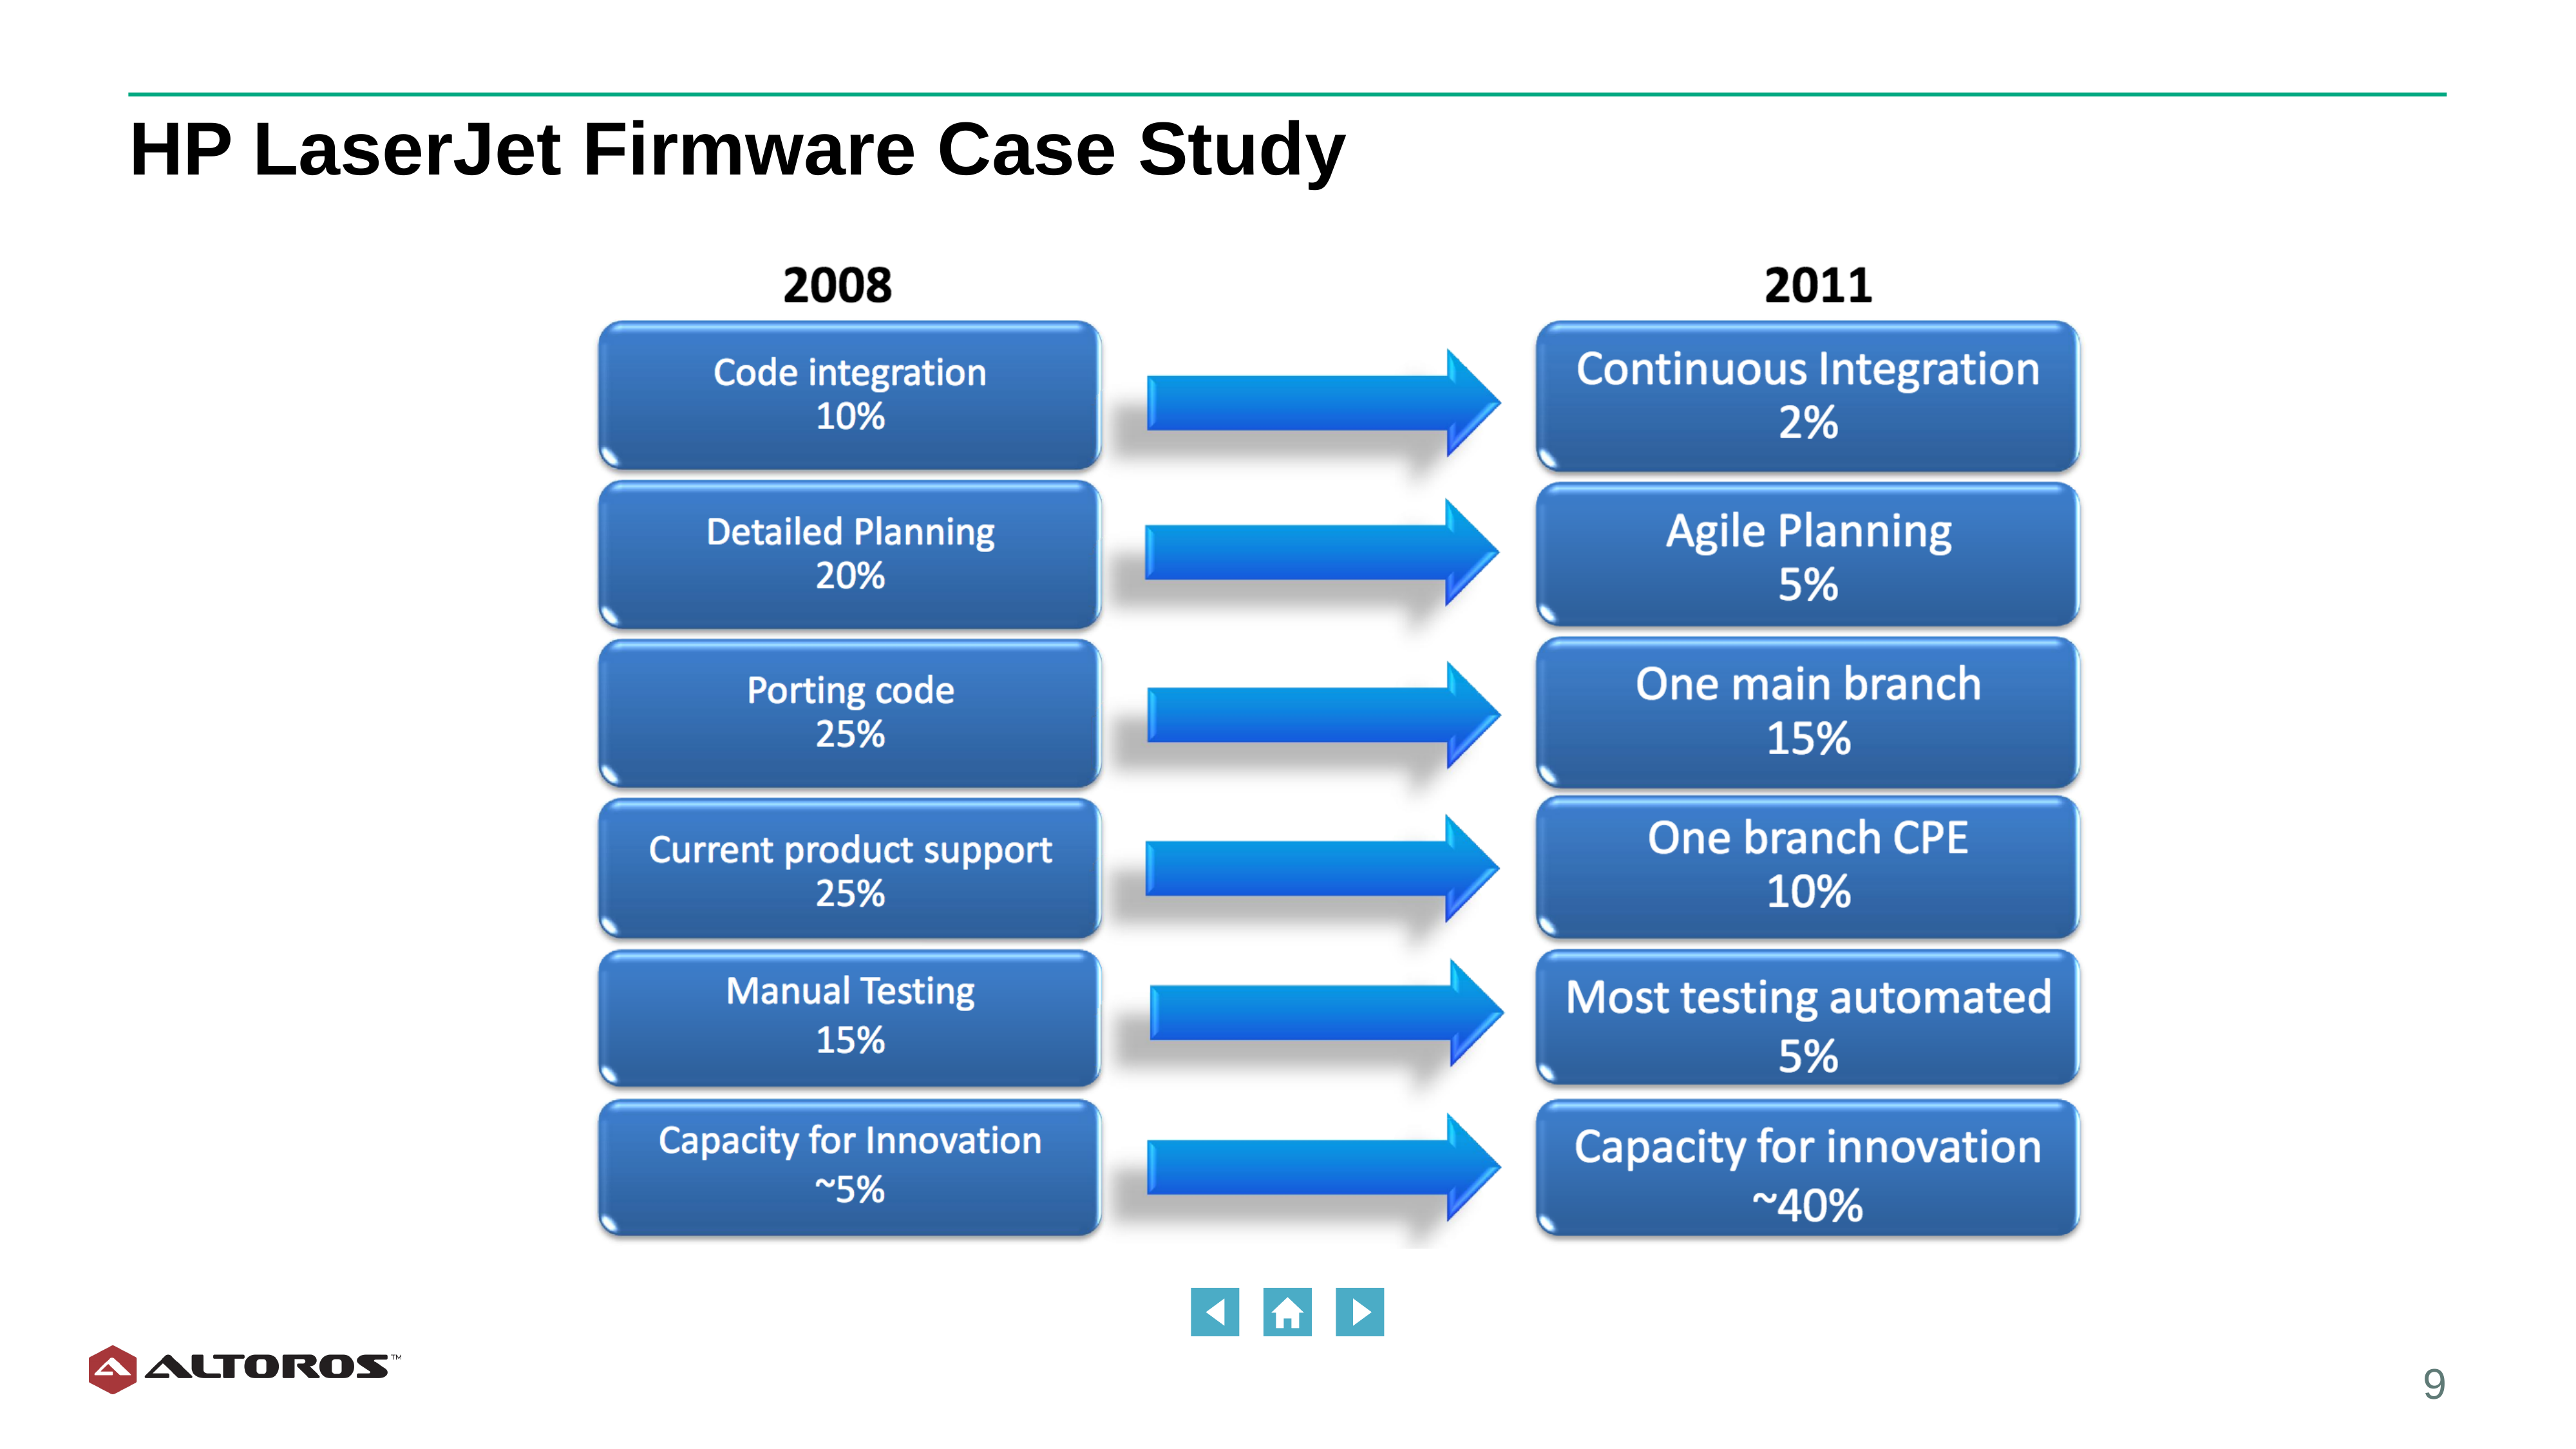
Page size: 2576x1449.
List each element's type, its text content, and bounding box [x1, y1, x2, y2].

picture [89, 1345, 401, 1394]
picture [550, 248, 2115, 1249]
text_box HP LaserJet Firmware Case Study [128, 109, 2447, 290]
text_box <number> [2334, 1358, 2447, 1408]
